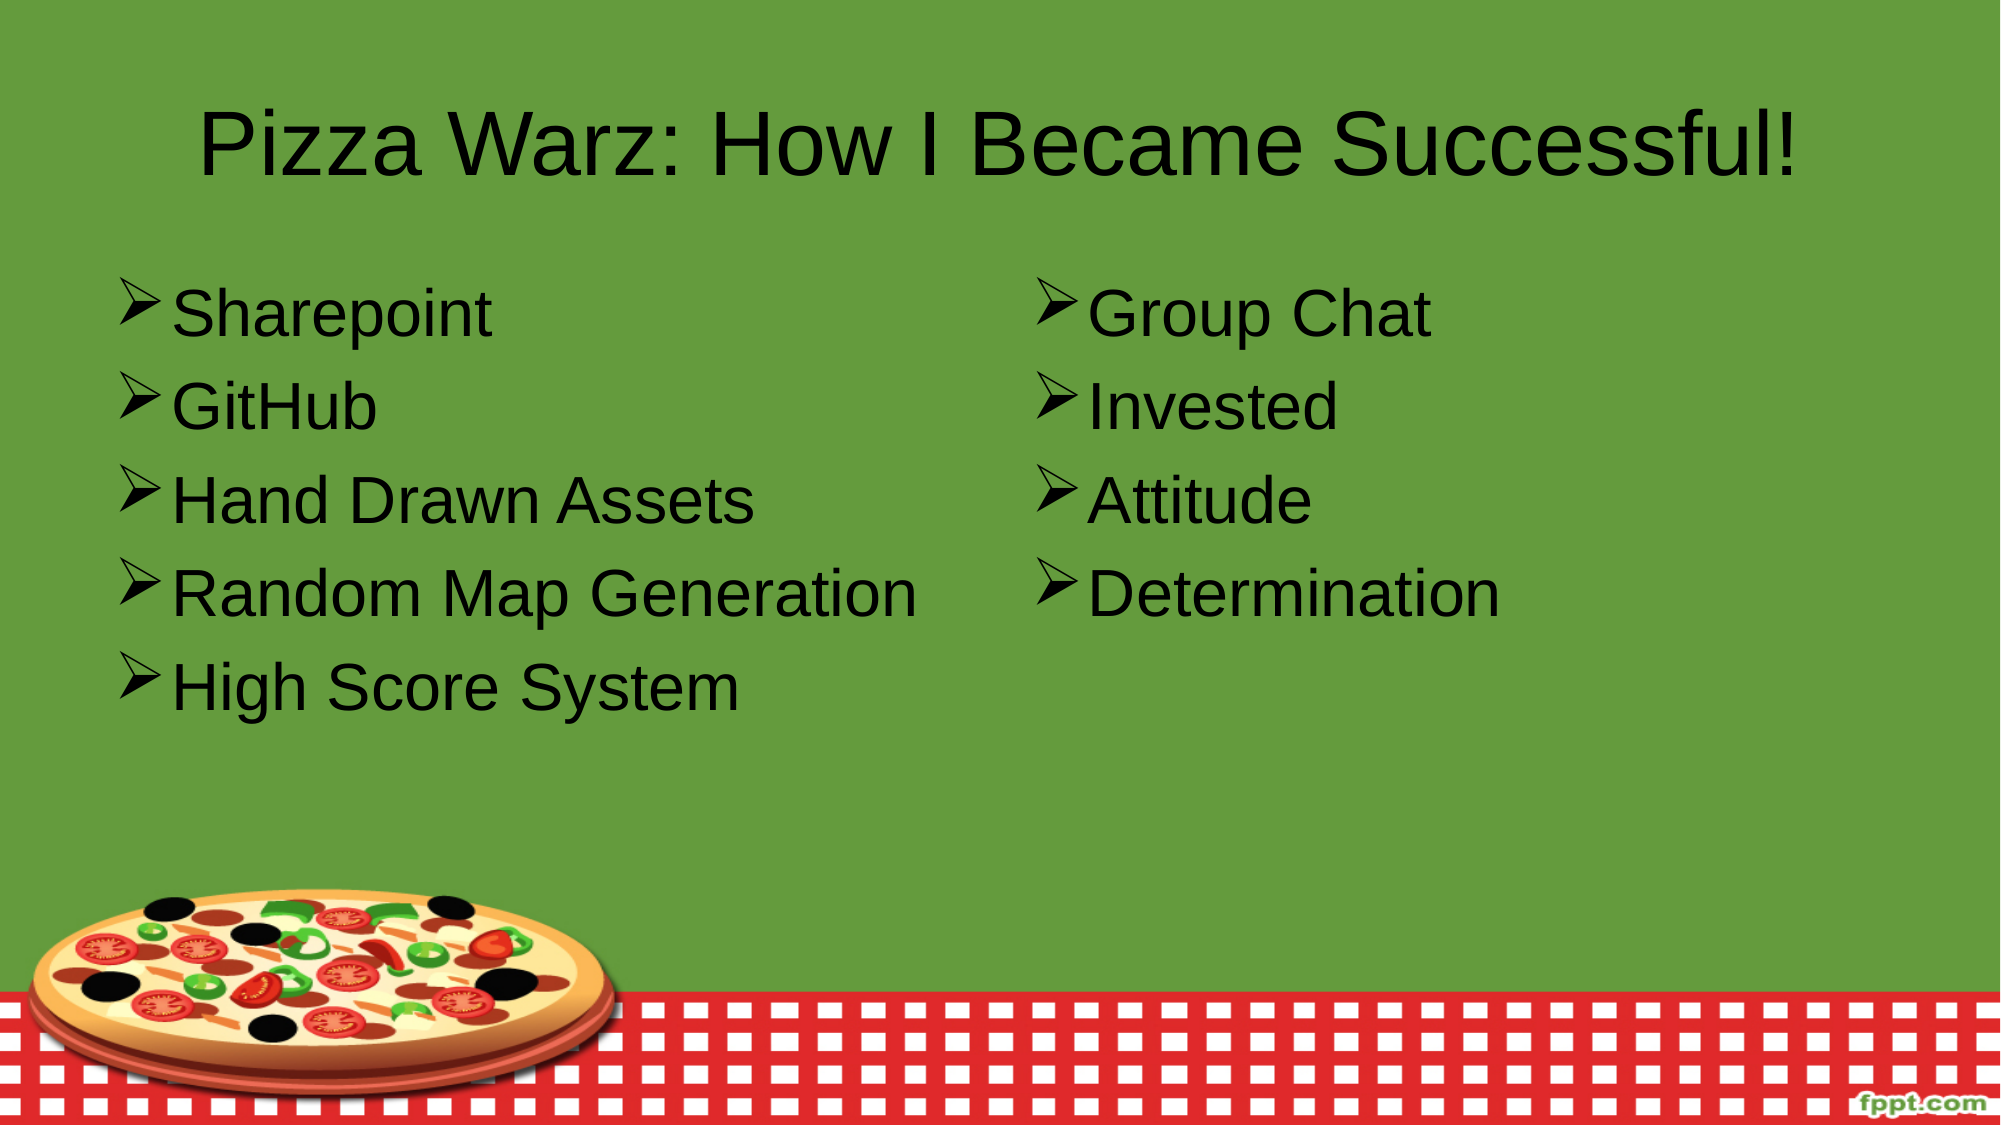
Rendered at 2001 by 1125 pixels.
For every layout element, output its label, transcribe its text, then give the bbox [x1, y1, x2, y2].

list Sharepoint GitHub Hand Drawn Assets Random Map Generation High Score System [99, 262, 984, 1005]
picture [0, 0, 2001, 1125]
title Pizza Warz: How I Became Successful! [99, 45, 1900, 233]
list Group Chat Invested Attitude Determination [1016, 262, 1900, 1005]
